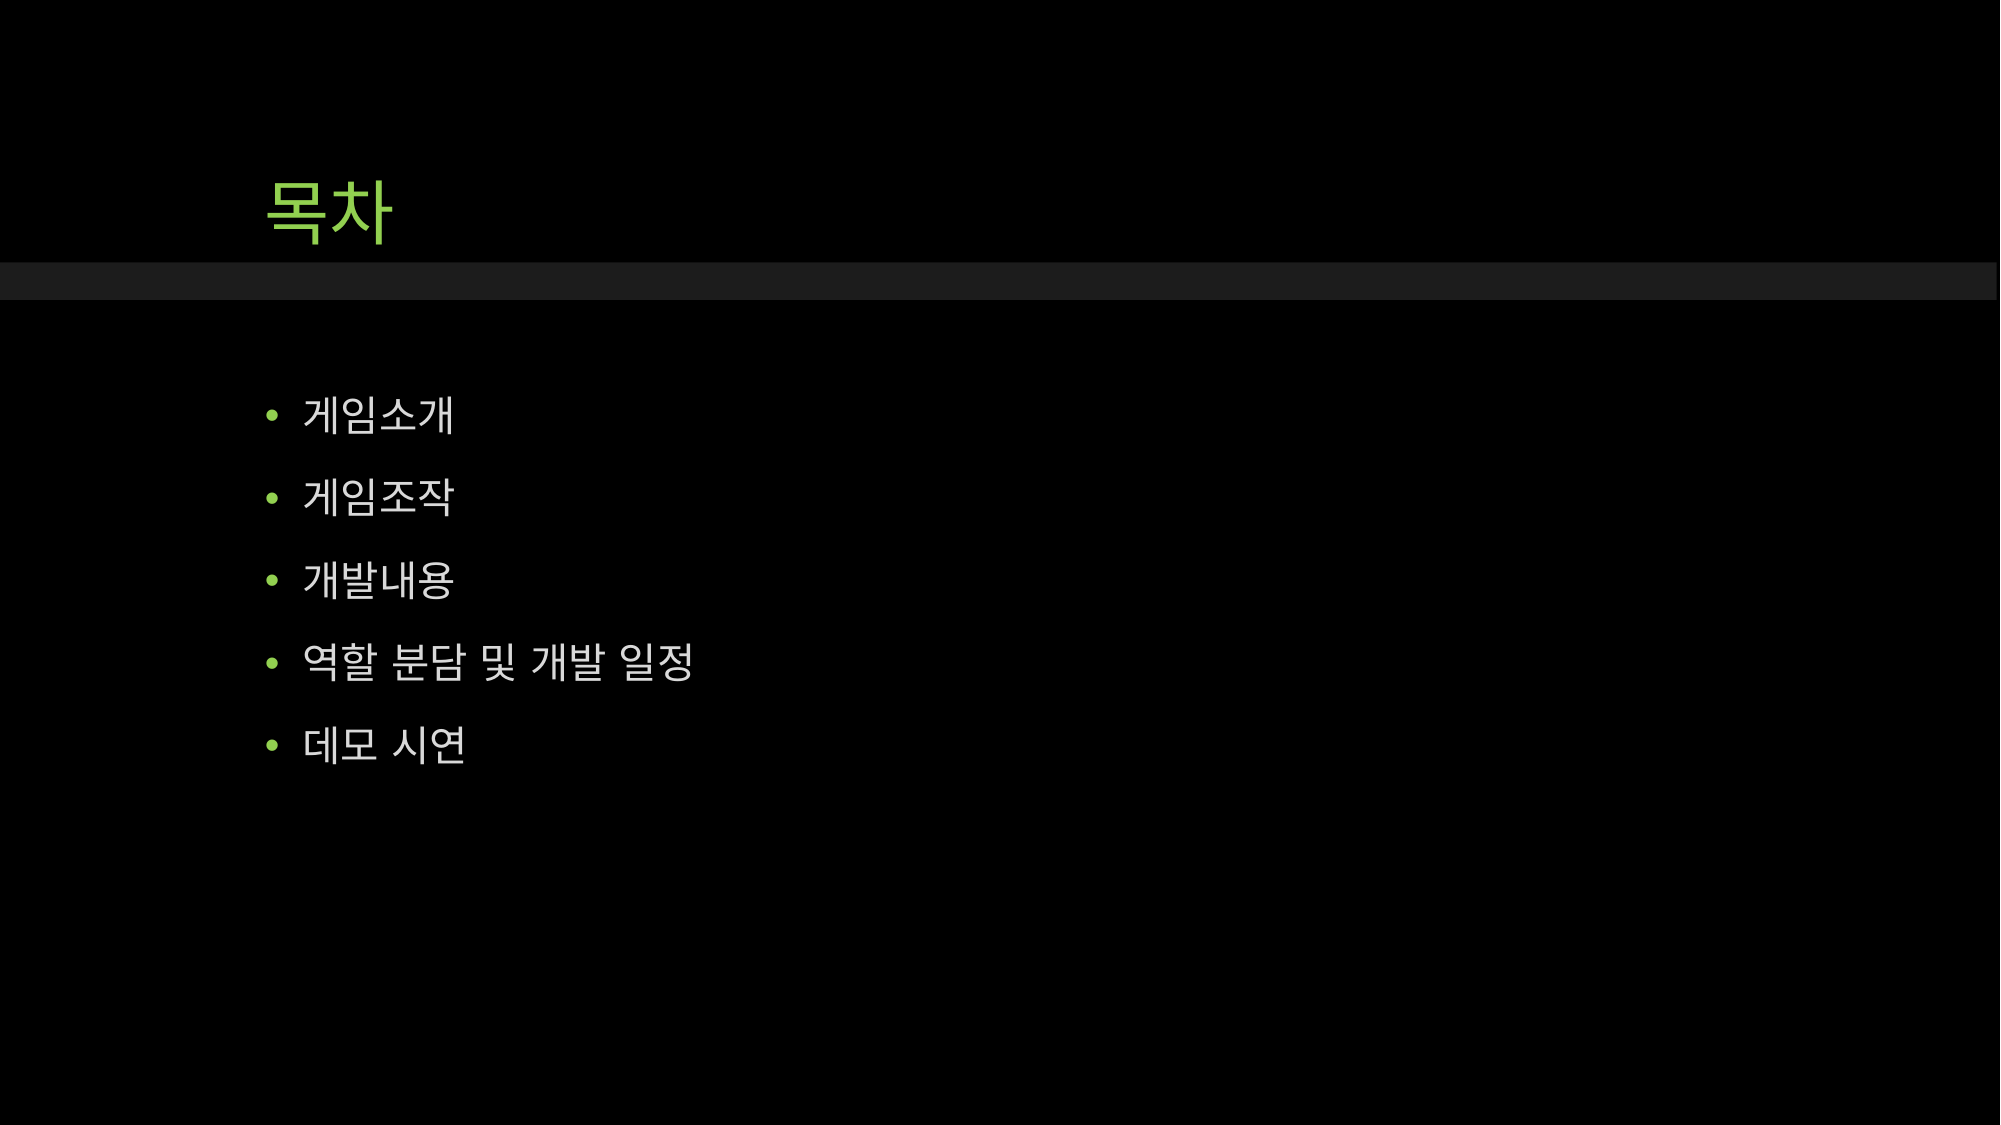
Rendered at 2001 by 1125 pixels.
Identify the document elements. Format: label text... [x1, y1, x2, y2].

list 게임소개 게임조작 개발내용 역할 분담 및 개발 일정 데모 시연 [249, 299, 1750, 1000]
title 목차 [249, 75, 1750, 263]
